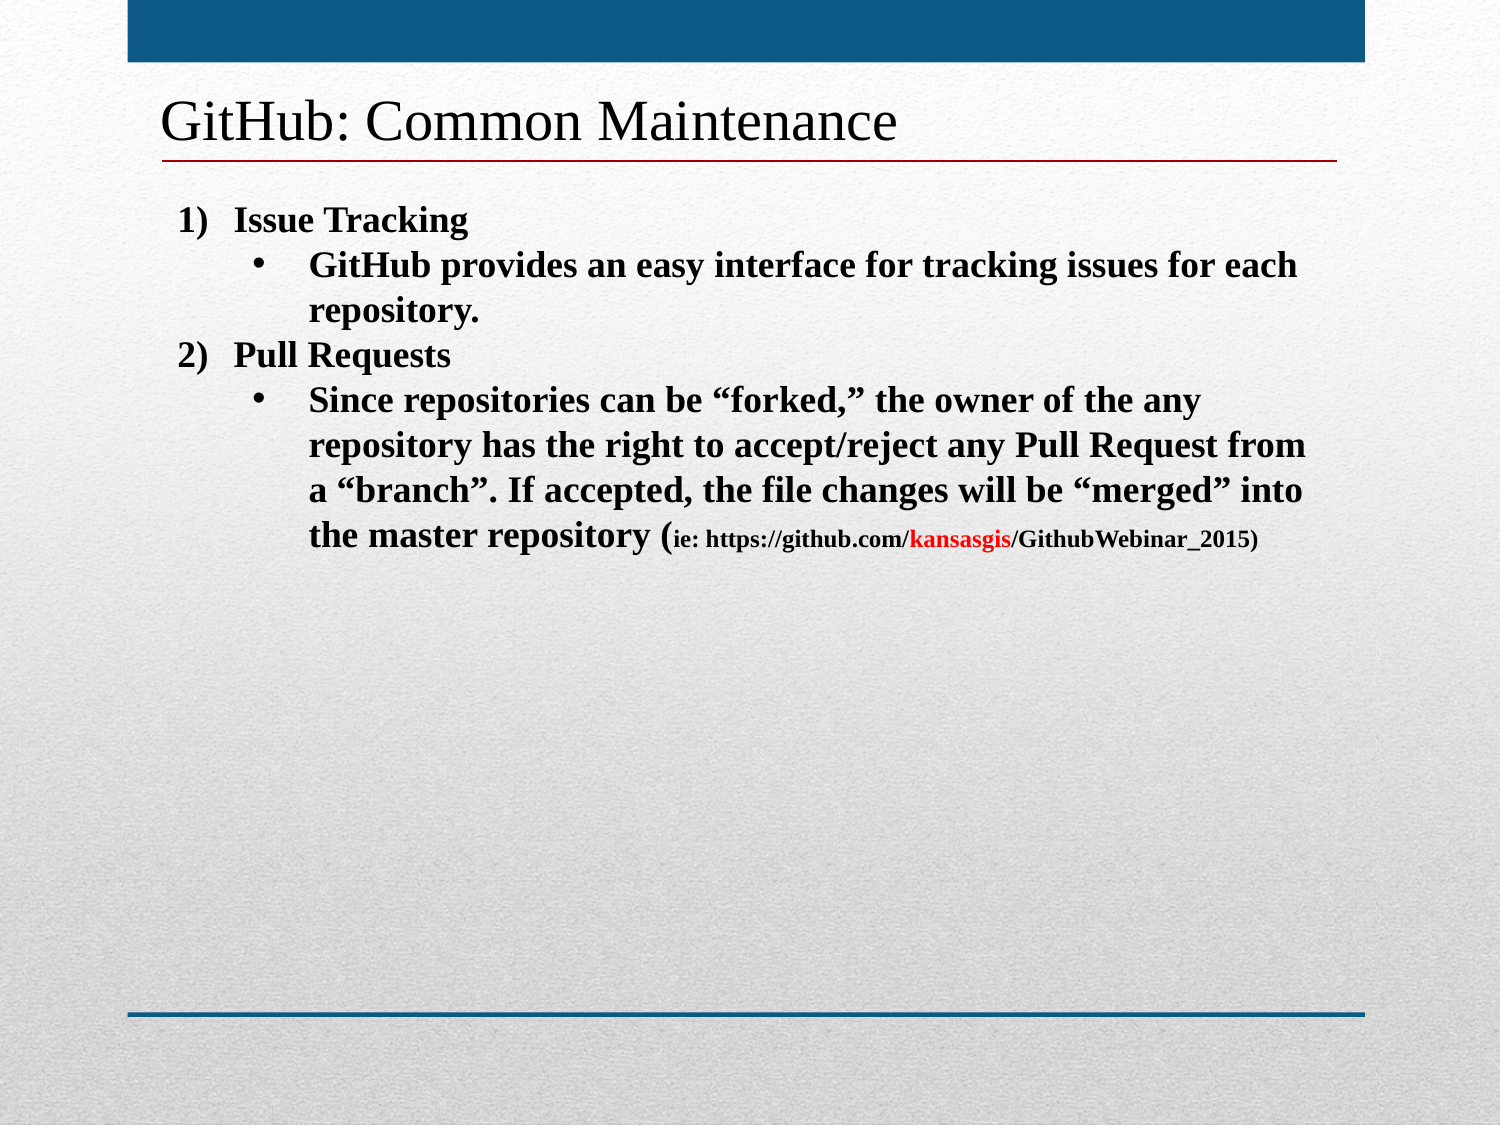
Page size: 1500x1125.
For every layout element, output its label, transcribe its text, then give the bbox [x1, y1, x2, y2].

text_box Issue Tracking GitHub provides an easy interface for tracking issues for each repository. Pull Requests Since repositories can be “forked,” the owner of the any repository has the right to accept/reject any Pull Request from a “branch”. If accepted, the file changes will be “merged” into the master repository (ie: https://github.com/kansasgis/GithubWebinar_2015) [162, 187, 1338, 698]
text_box GitHub: Common Maintenance [145, 75, 1334, 160]
